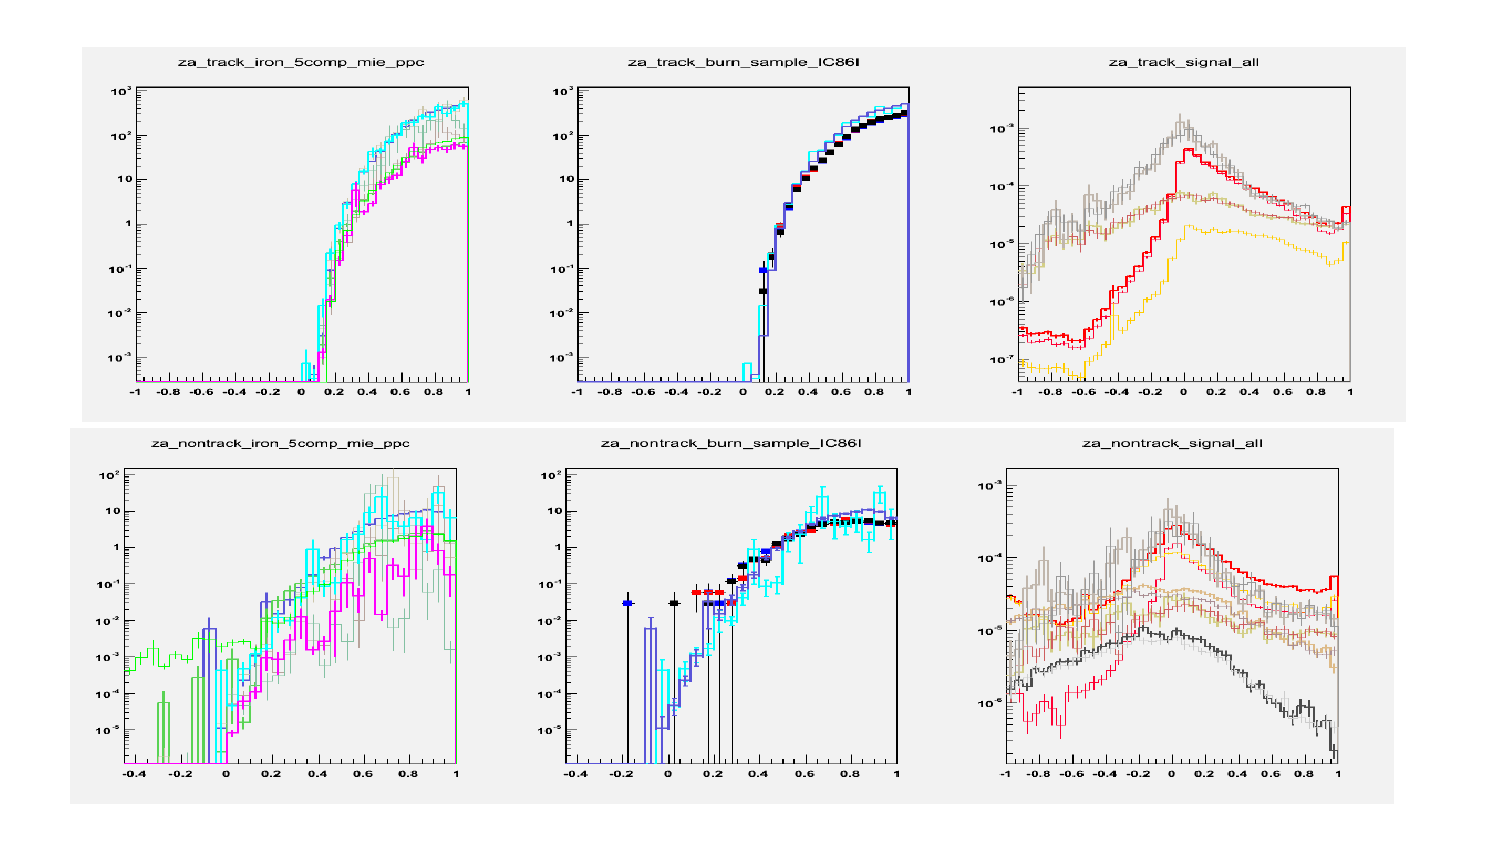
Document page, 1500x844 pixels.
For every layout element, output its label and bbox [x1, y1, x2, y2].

picture [70, 428, 1394, 804]
picture [82, 46, 1406, 423]
text_box [75, 33, 1425, 175]
